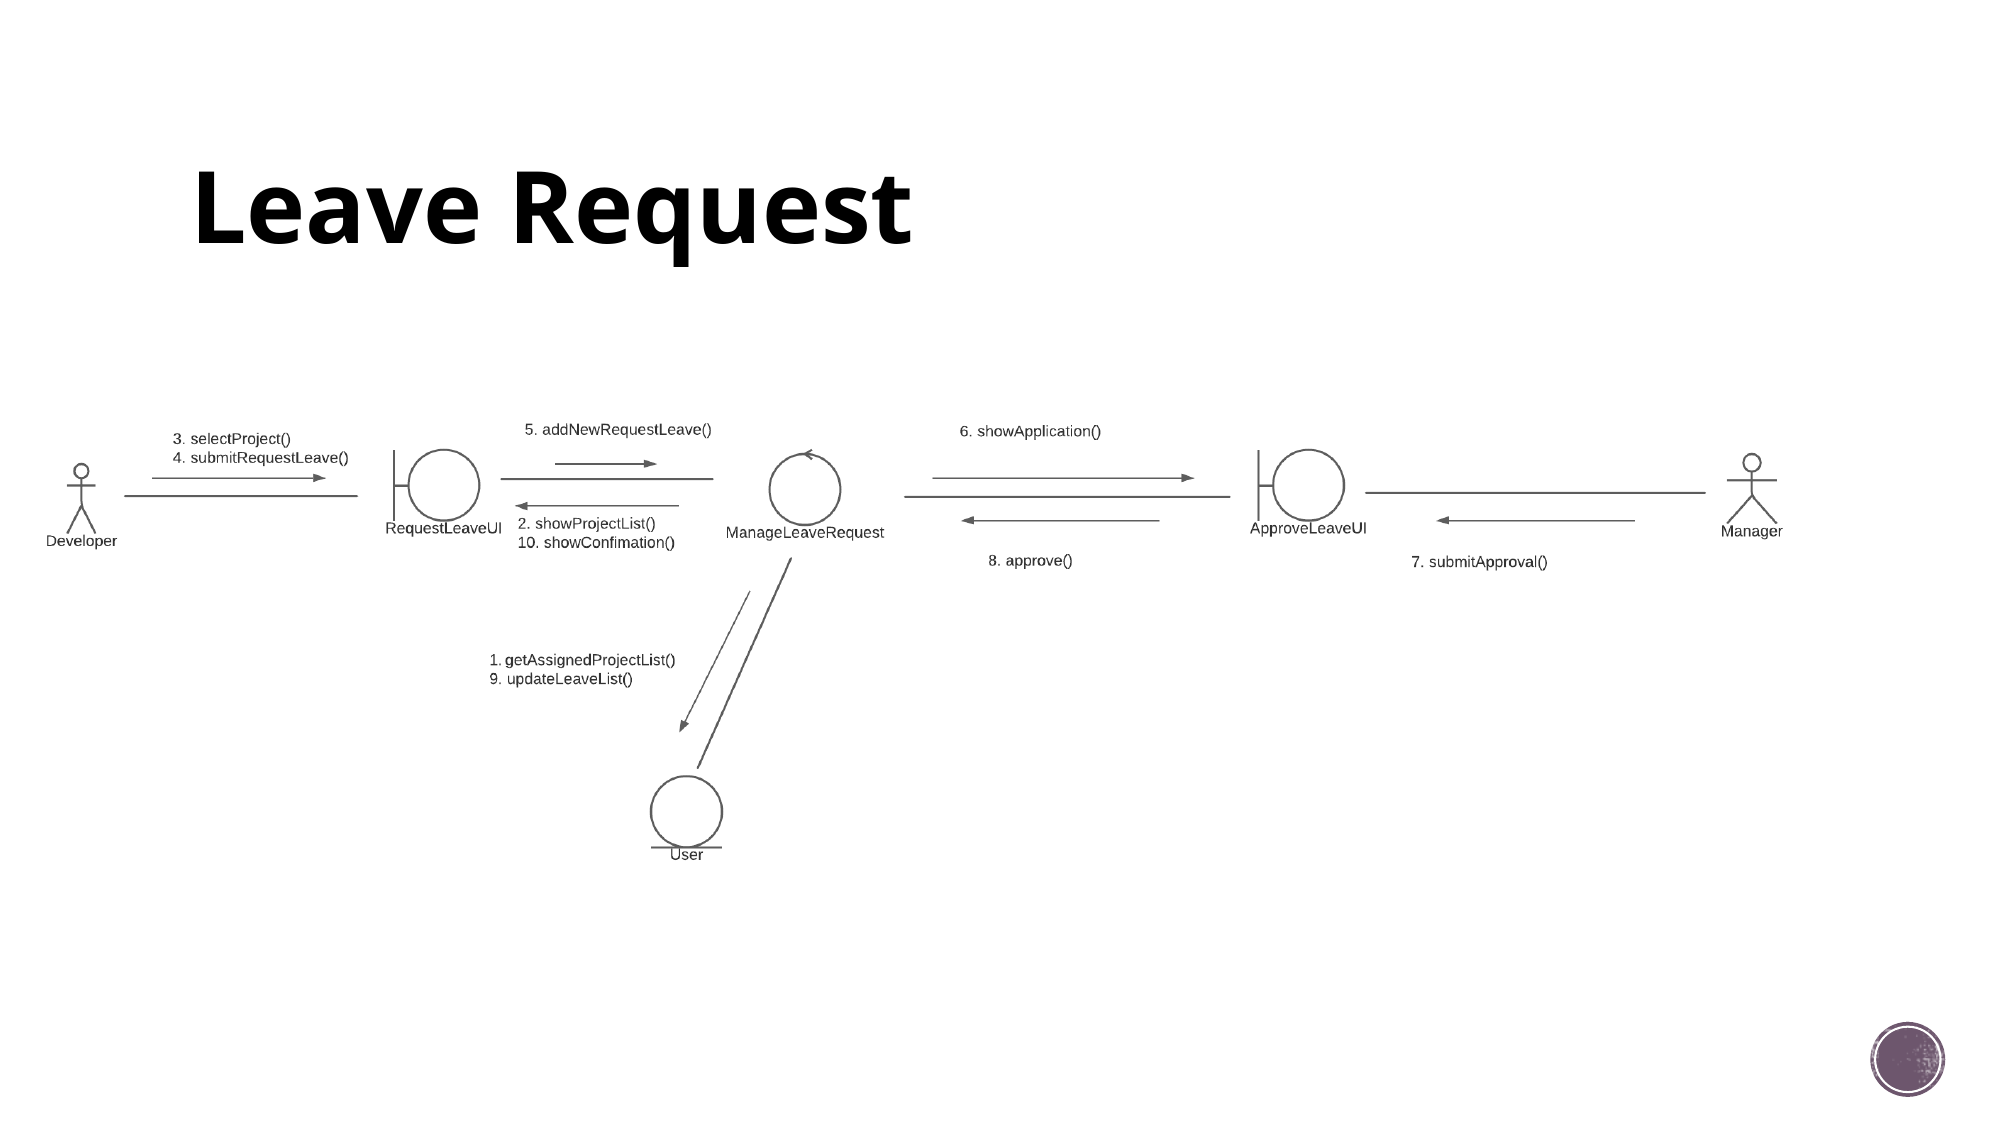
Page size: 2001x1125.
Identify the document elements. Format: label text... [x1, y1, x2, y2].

picture [9, 365, 1990, 904]
title Leave Request [175, 79, 1826, 344]
